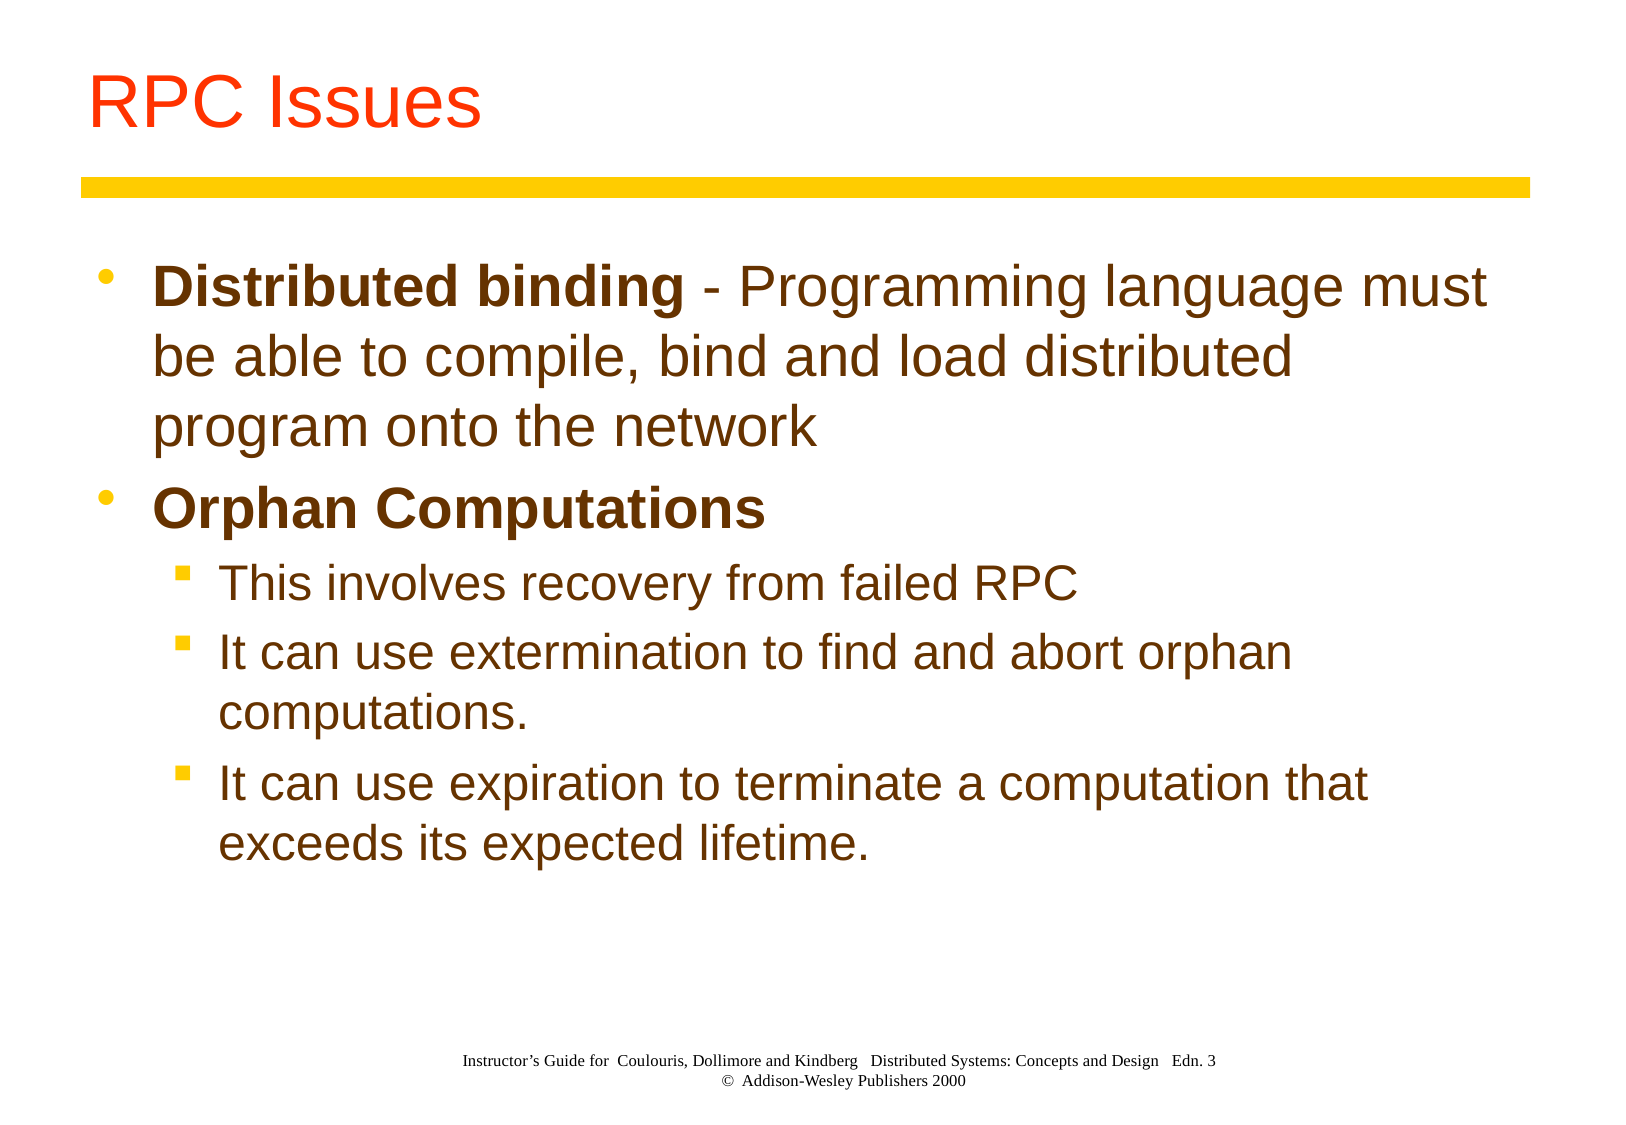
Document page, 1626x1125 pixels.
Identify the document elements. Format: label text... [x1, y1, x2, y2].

title RPC Issues [71, 37, 1531, 151]
footer Instructor’s Guide for Coulouris, Dollimore and Kindberg Distributed Systems: Concepts and Design Edn. 3 © Addison-Wesley Publishers 2000 [351, 1049, 1341, 1098]
list Distributed binding - Programming language must be able to compile, bind and load distributed program onto the network Orphan Computations This involves recovery from failed RPC It can use extermination to find and abort orphan computations. It can use expiration to terminate a computation that exceeds its expected lifetime. [80, 240, 1535, 1022]
